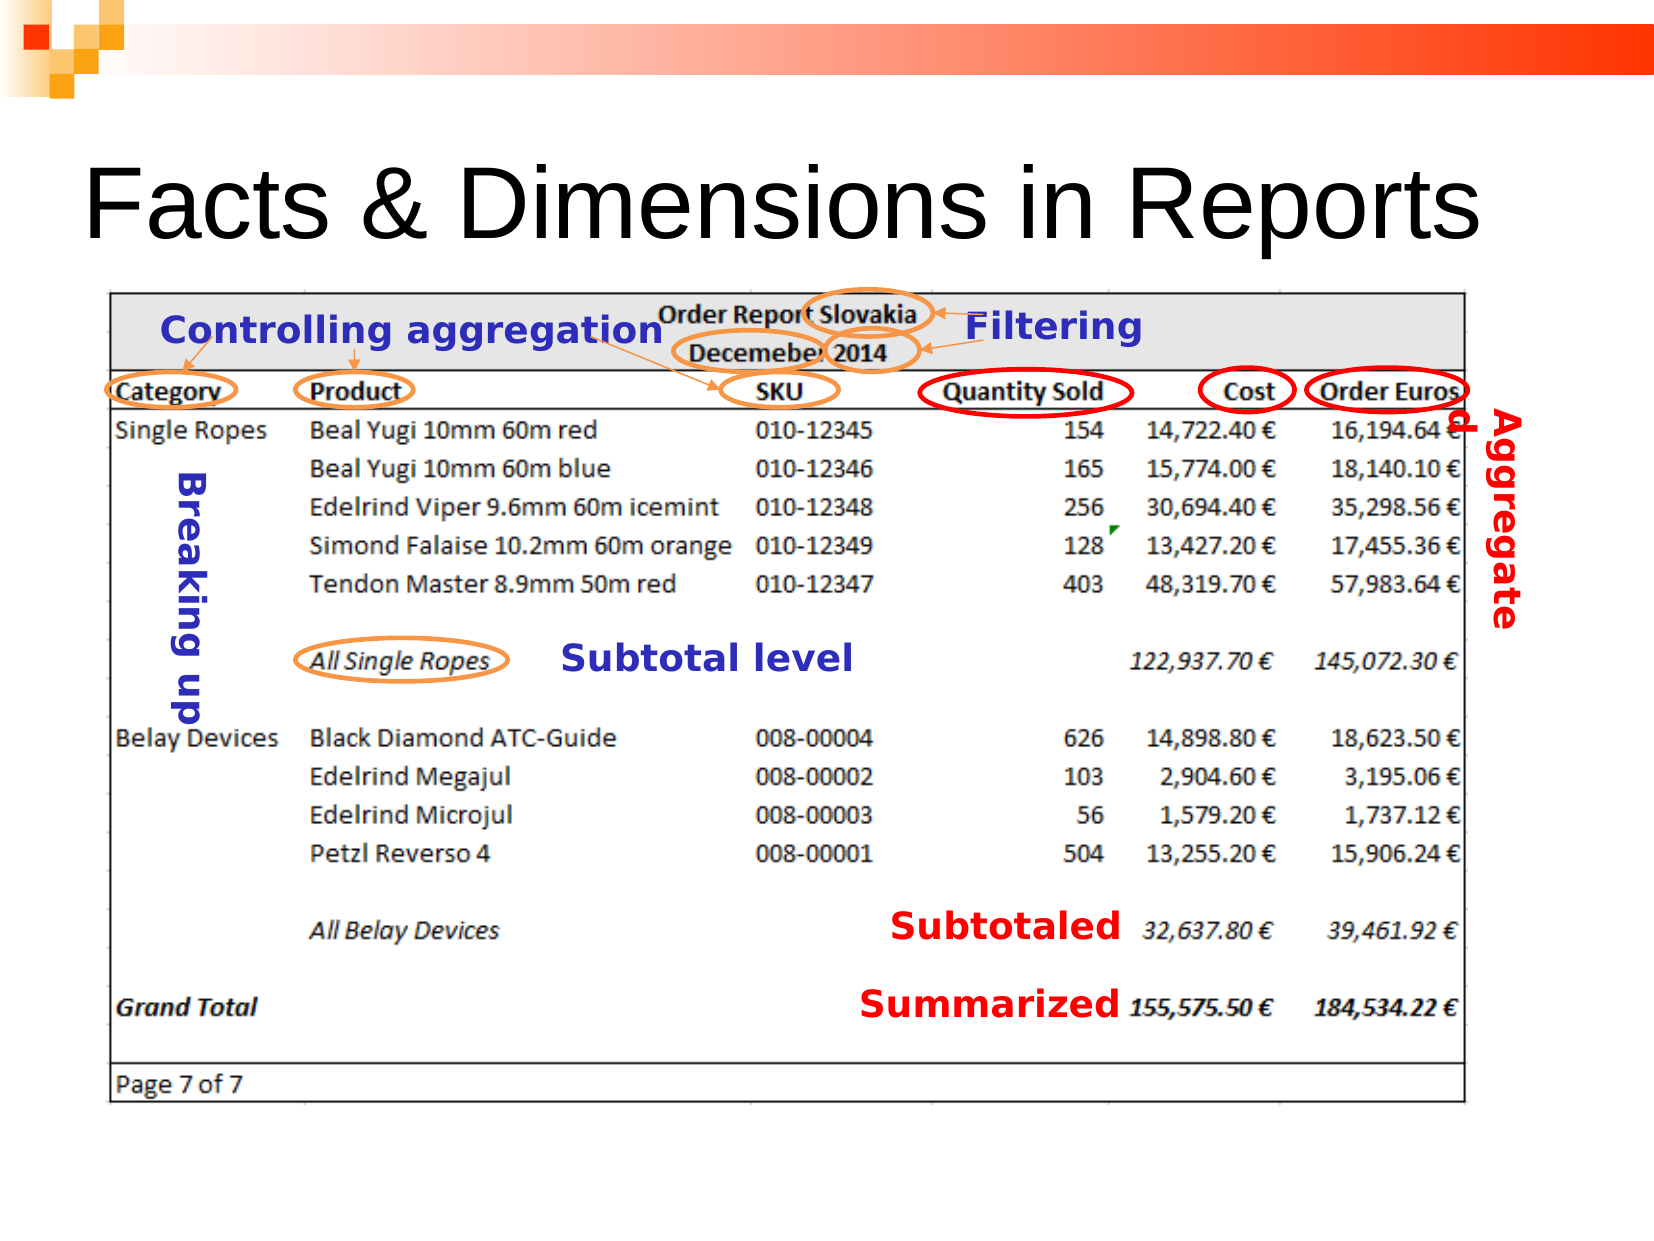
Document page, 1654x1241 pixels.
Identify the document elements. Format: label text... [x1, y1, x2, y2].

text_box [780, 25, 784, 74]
table_cell N/A [687, 25, 691, 74]
text_box Aggregated [1473, 401, 1547, 656]
text_box Facts & Dimensions in Reports [82, 82, 1571, 331]
picture [106, 289, 1469, 1106]
